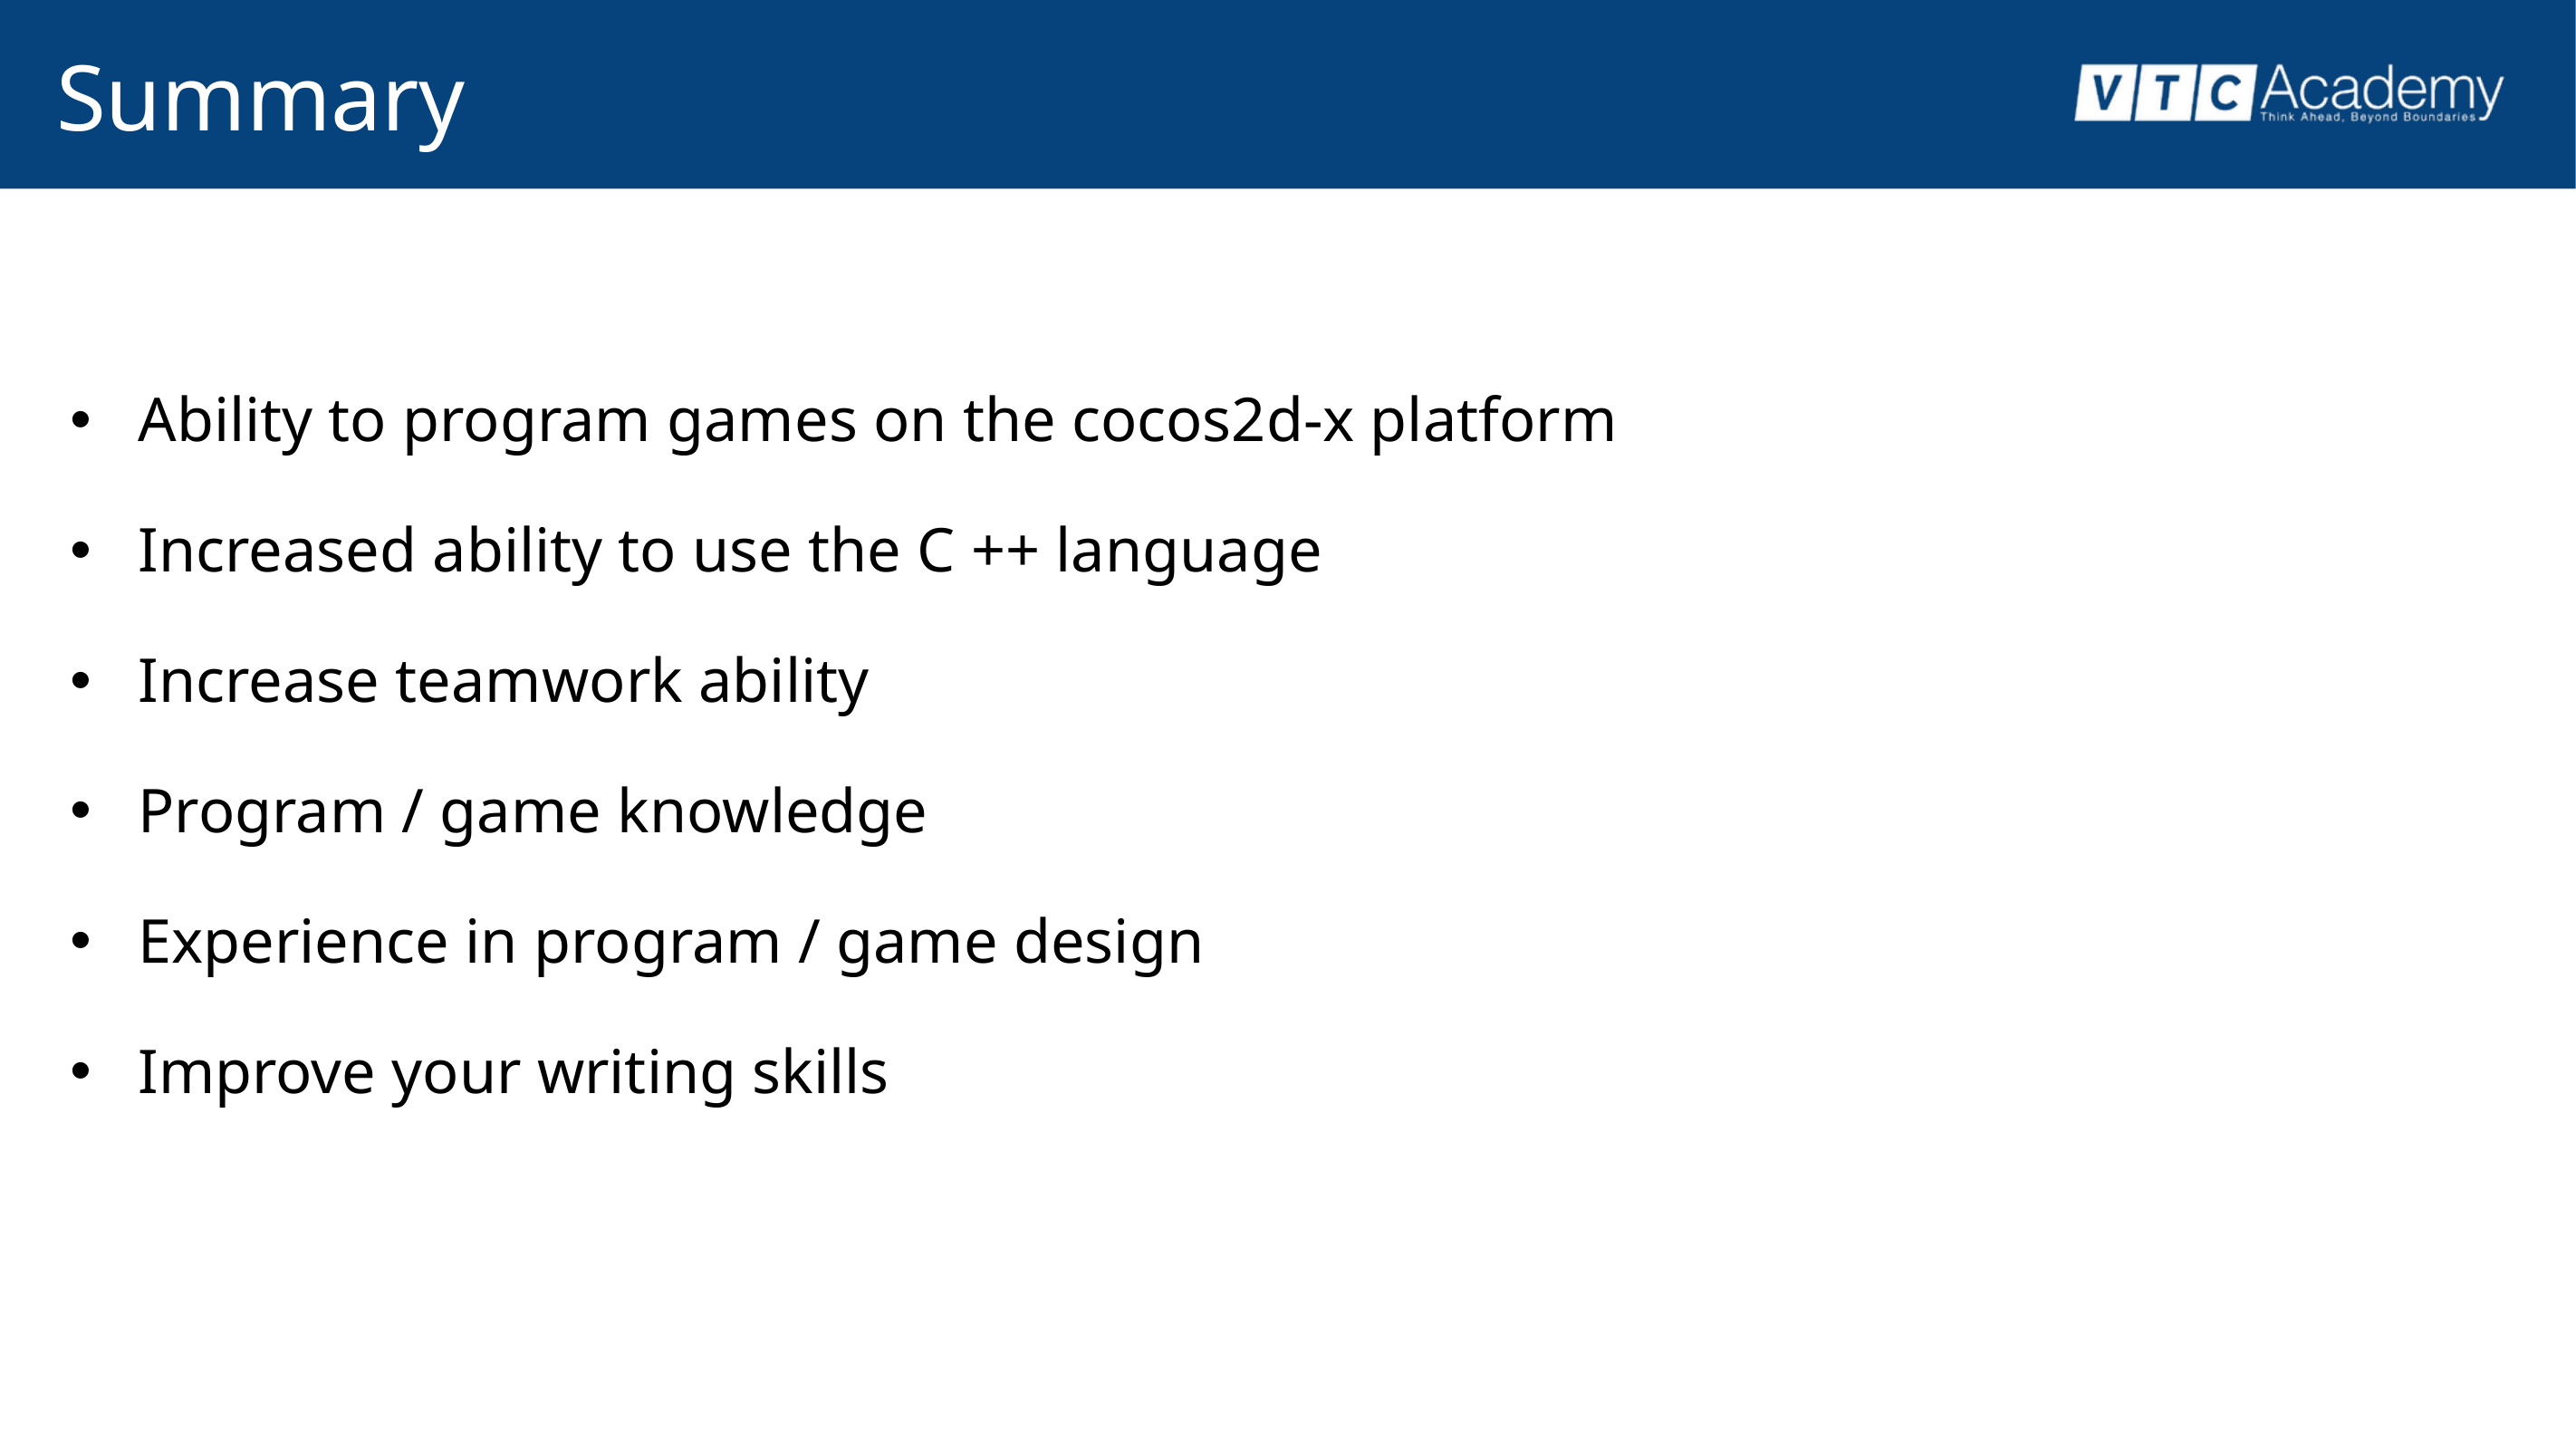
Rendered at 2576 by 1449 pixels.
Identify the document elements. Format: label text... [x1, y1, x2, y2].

list Ability to program games on the cocos2d-x platform Increased ability to use the C ++ language Increase teamwork ability Program / game knowledge Experience in program / game design Improve your writing skills [56, 245, 2520, 1396]
picture [2060, 52, 2520, 137]
text_box Summary [0, 0, 2576, 189]
